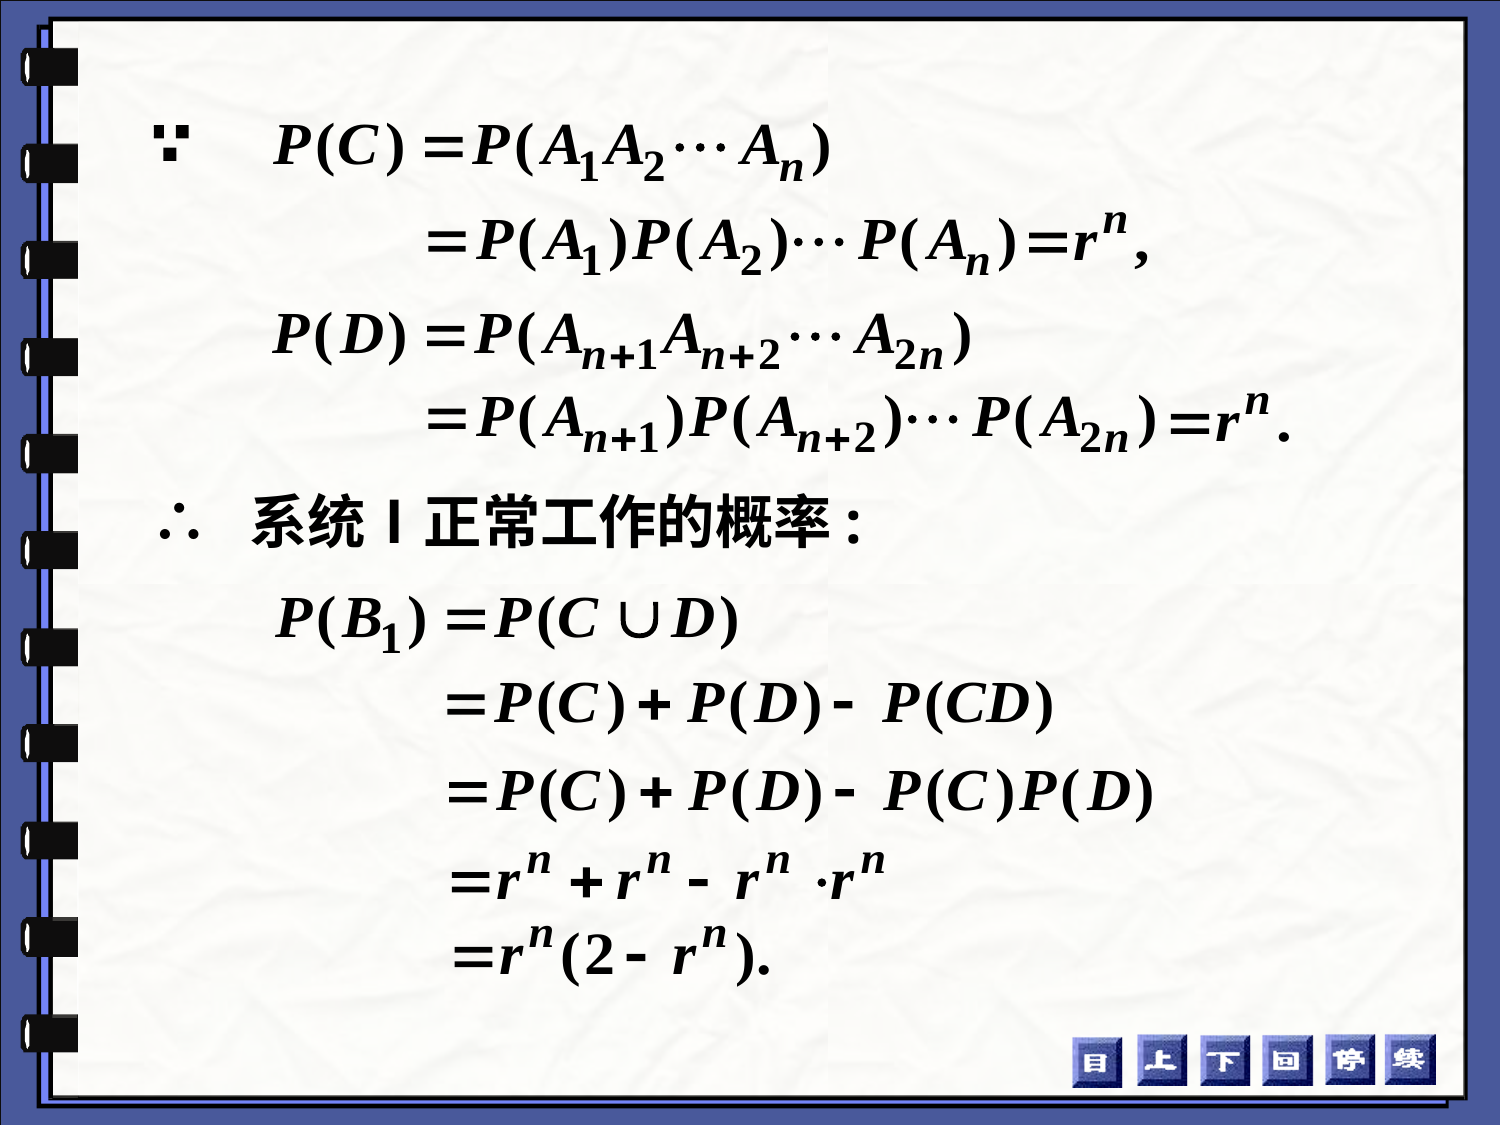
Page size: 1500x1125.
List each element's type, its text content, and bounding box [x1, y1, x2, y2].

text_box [445, 911, 774, 991]
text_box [437, 674, 1058, 740]
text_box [1160, 373, 1294, 447]
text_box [418, 385, 1160, 457]
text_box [419, 207, 1017, 280]
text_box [439, 763, 1156, 828]
picture [1063, 1028, 1436, 1125]
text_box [1019, 192, 1152, 274]
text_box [248, 302, 975, 374]
picture [78, 21, 1465, 1097]
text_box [442, 833, 890, 903]
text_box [206, 585, 742, 658]
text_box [153, 113, 833, 185]
text_box ∴ 系统Ⅰ正常工作的概率: [135, 477, 1187, 563]
